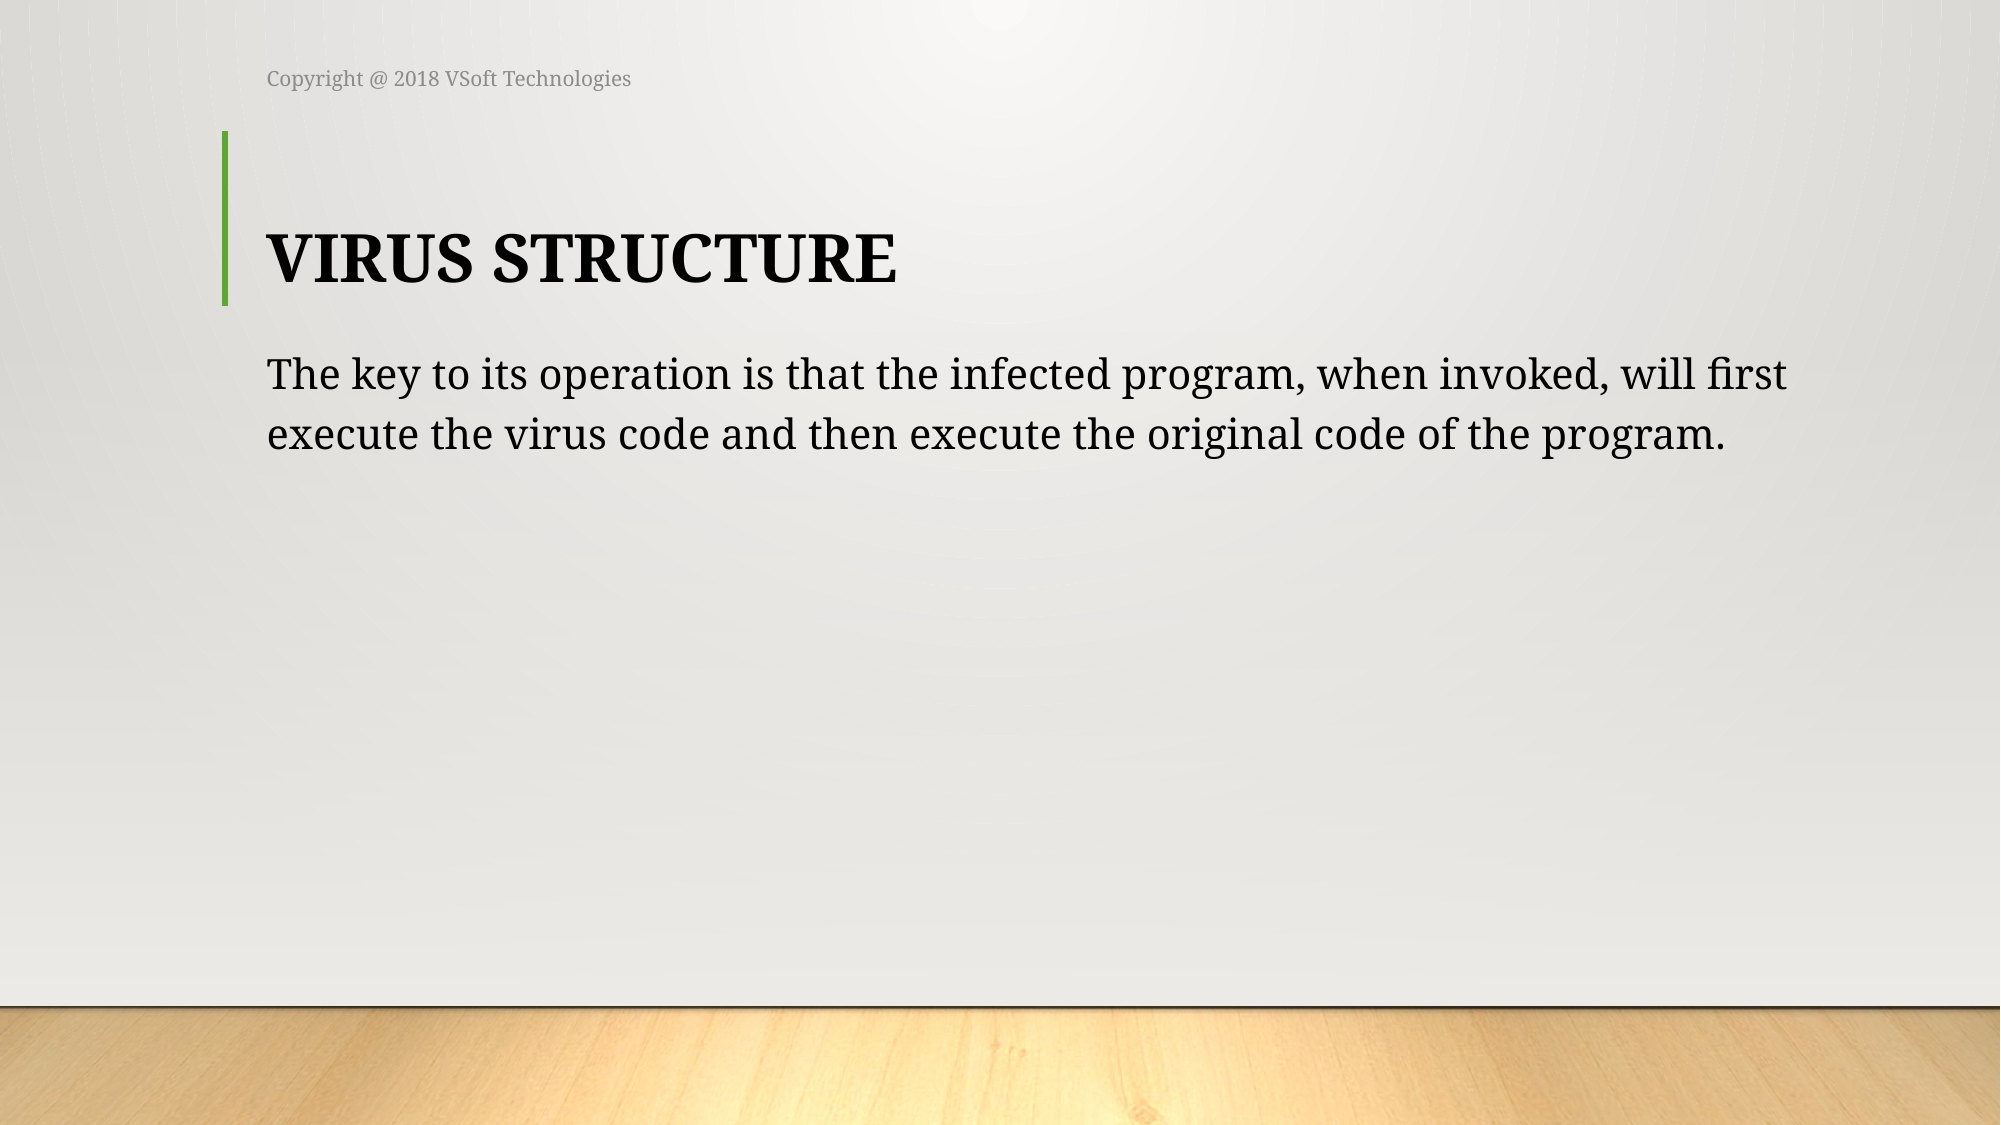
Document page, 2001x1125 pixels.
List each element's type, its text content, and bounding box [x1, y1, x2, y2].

picture [0, 1006, 2000, 1125]
list The key to its operation is that the infected program, when invoked, will first execute the virus code and then execute the original code of the program. [251, 330, 1814, 897]
title VIRUS STRUCTURE [251, 131, 1814, 305]
footer Copyright @ 2018 VSoft Technologies [251, 54, 1213, 105]
